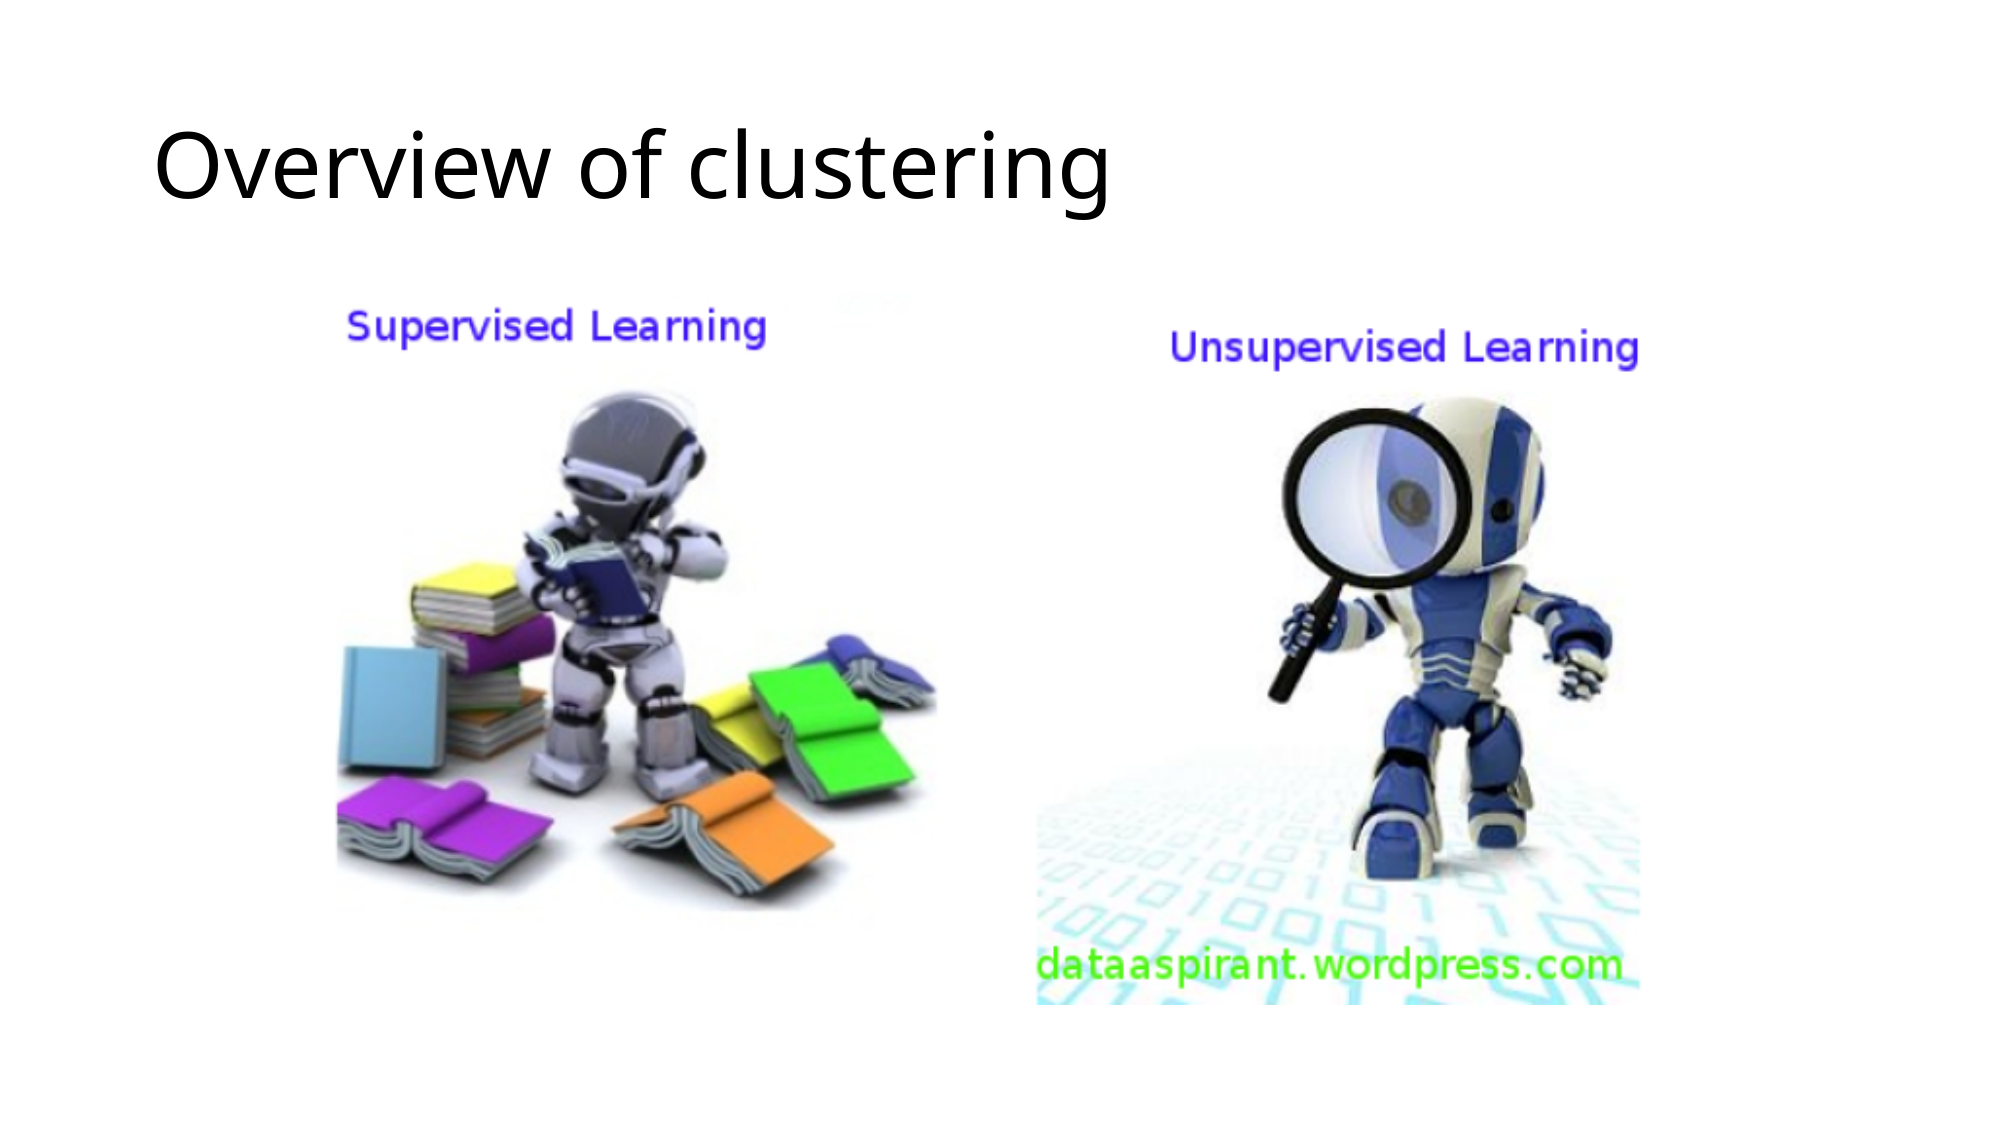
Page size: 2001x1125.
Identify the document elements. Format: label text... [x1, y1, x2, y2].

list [328, 290, 1671, 1005]
title Overview of clustering [137, 59, 1863, 278]
